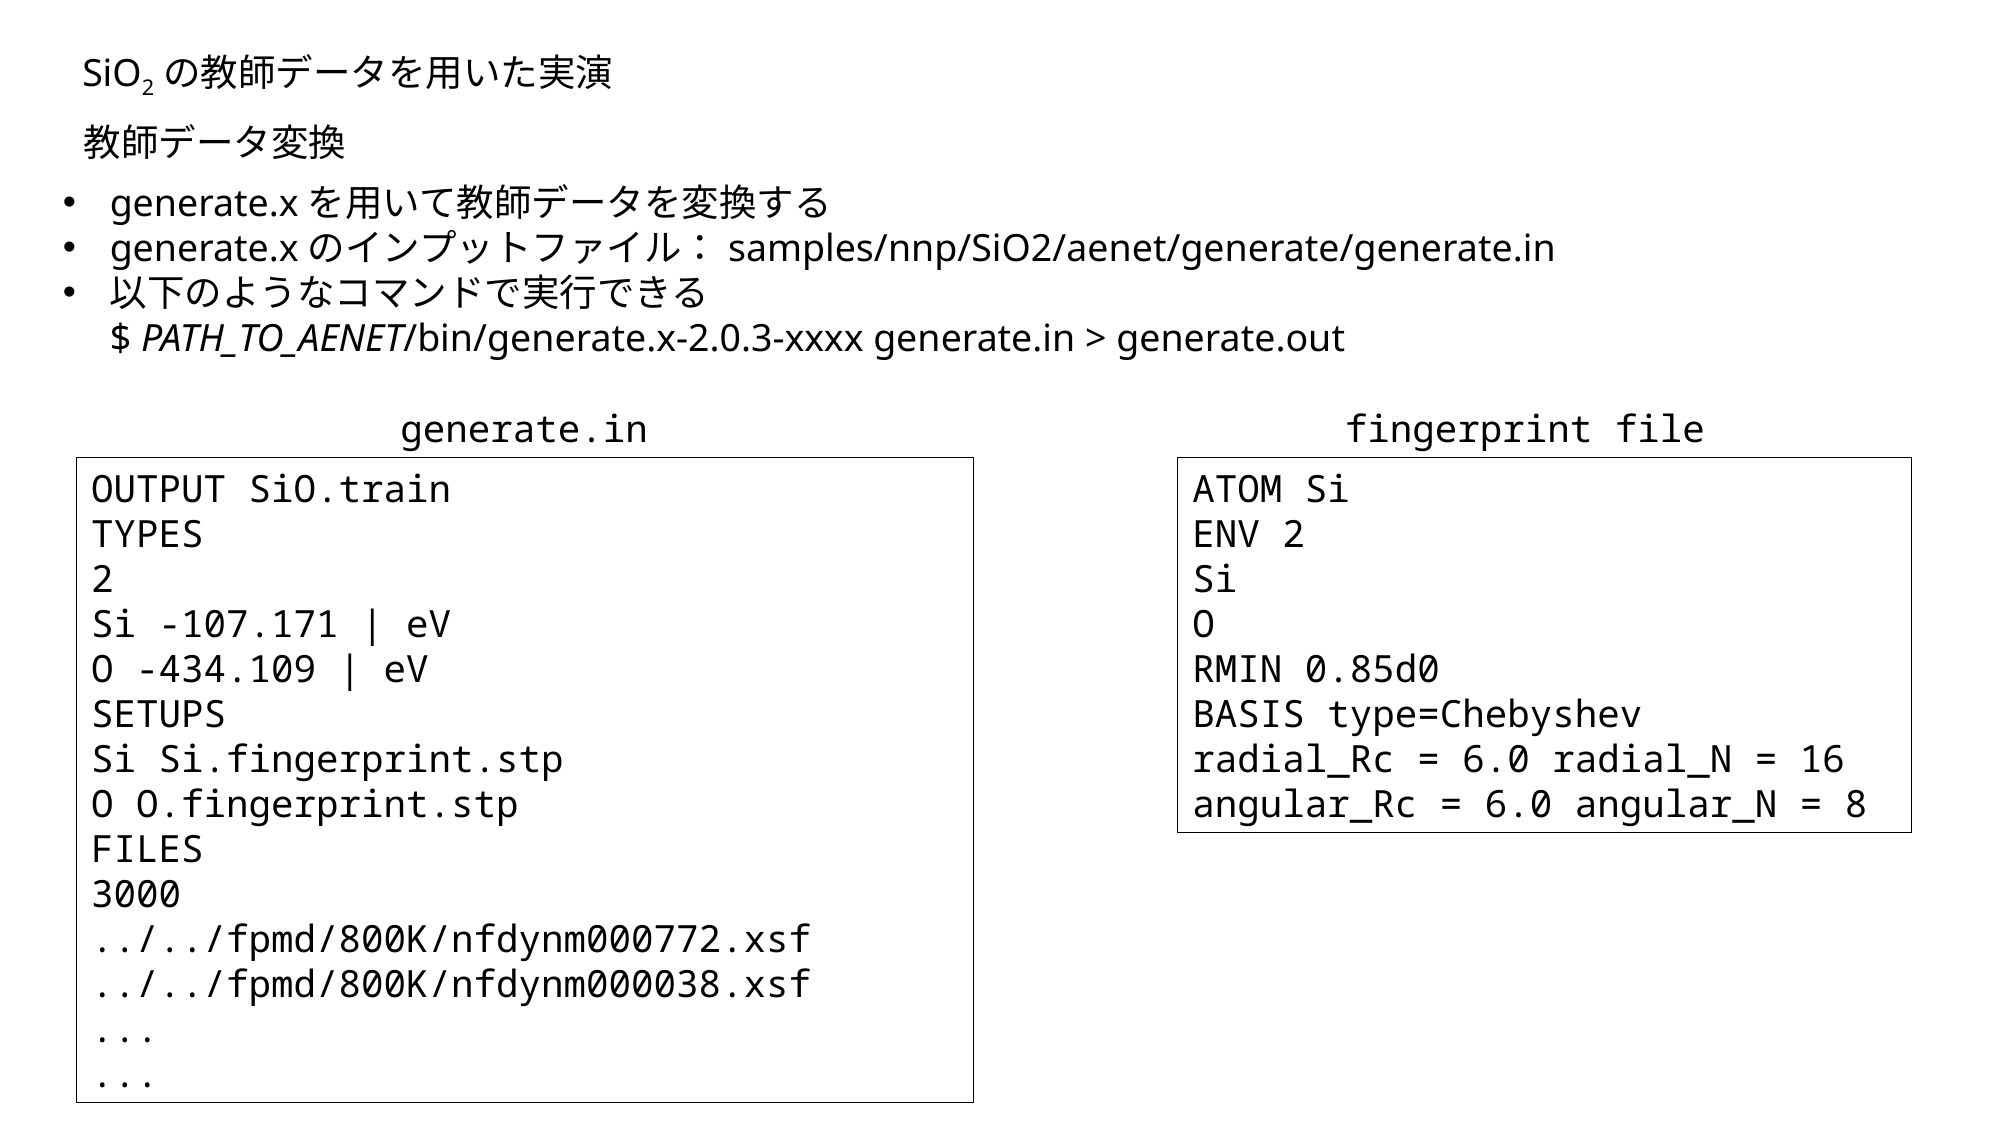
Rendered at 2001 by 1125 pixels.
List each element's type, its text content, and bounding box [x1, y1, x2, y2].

text_box ATOM Si ENV 2 Si O RMIN 0.85d0 BASIS type=Chebyshev radial_Rc = 6.0 radial_N = 16 angular_Rc = 6.0 angular_N = 8 [1177, 457, 1912, 833]
text_box fingerprint file [1330, 397, 1743, 457]
text_box generate.in [385, 398, 682, 458]
text_box generate.xを用いて教師データを変換する generate.xのインプットファイル：samples/nnp/SiO2/aenet/generate/generate.in 以下のようなコマンドで実行できる $ PATH_TO_AENET/bin/generate.x-2.0.3-xxxx generate.in > generate.out [48, 171, 1912, 367]
text_box 教師データ変換 [68, 112, 974, 171]
text_box OUTPUT SiO.train TYPES 2 Si -107.171 | eV O -434.109 | eV SETUPS Si Si.fingerprint.stp O O.fingerprint.stp FILES 3000 ../../fpmd/800K/nfdynm000772.xsf ../../fpmd/800K/nfdynm000038.xsf ... ... [76, 457, 974, 1103]
text_box SiO2の教師データを用いた実演 [67, 41, 973, 107]
